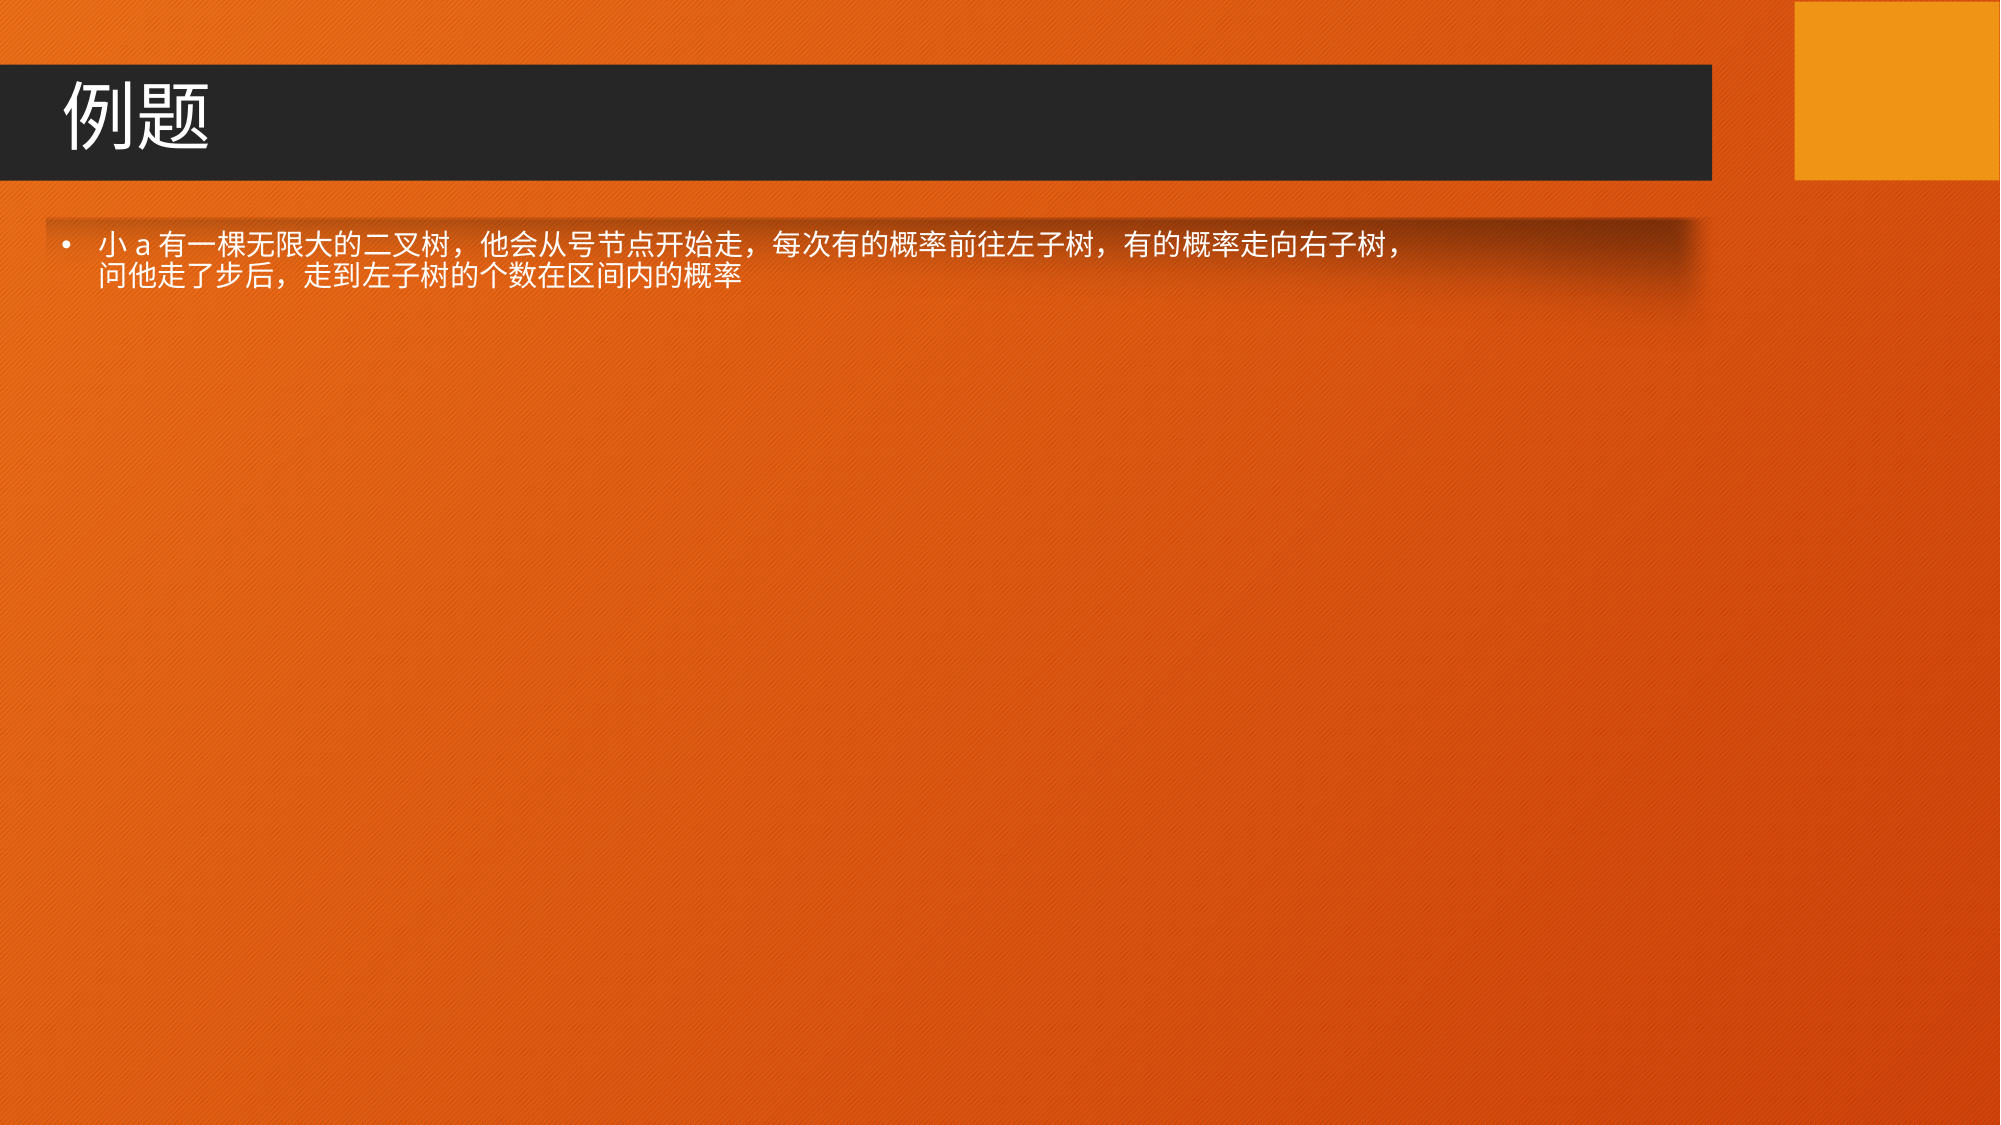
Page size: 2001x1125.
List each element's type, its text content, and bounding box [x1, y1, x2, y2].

picture [46, 217, 1721, 359]
title 例题 [46, 62, 1624, 179]
